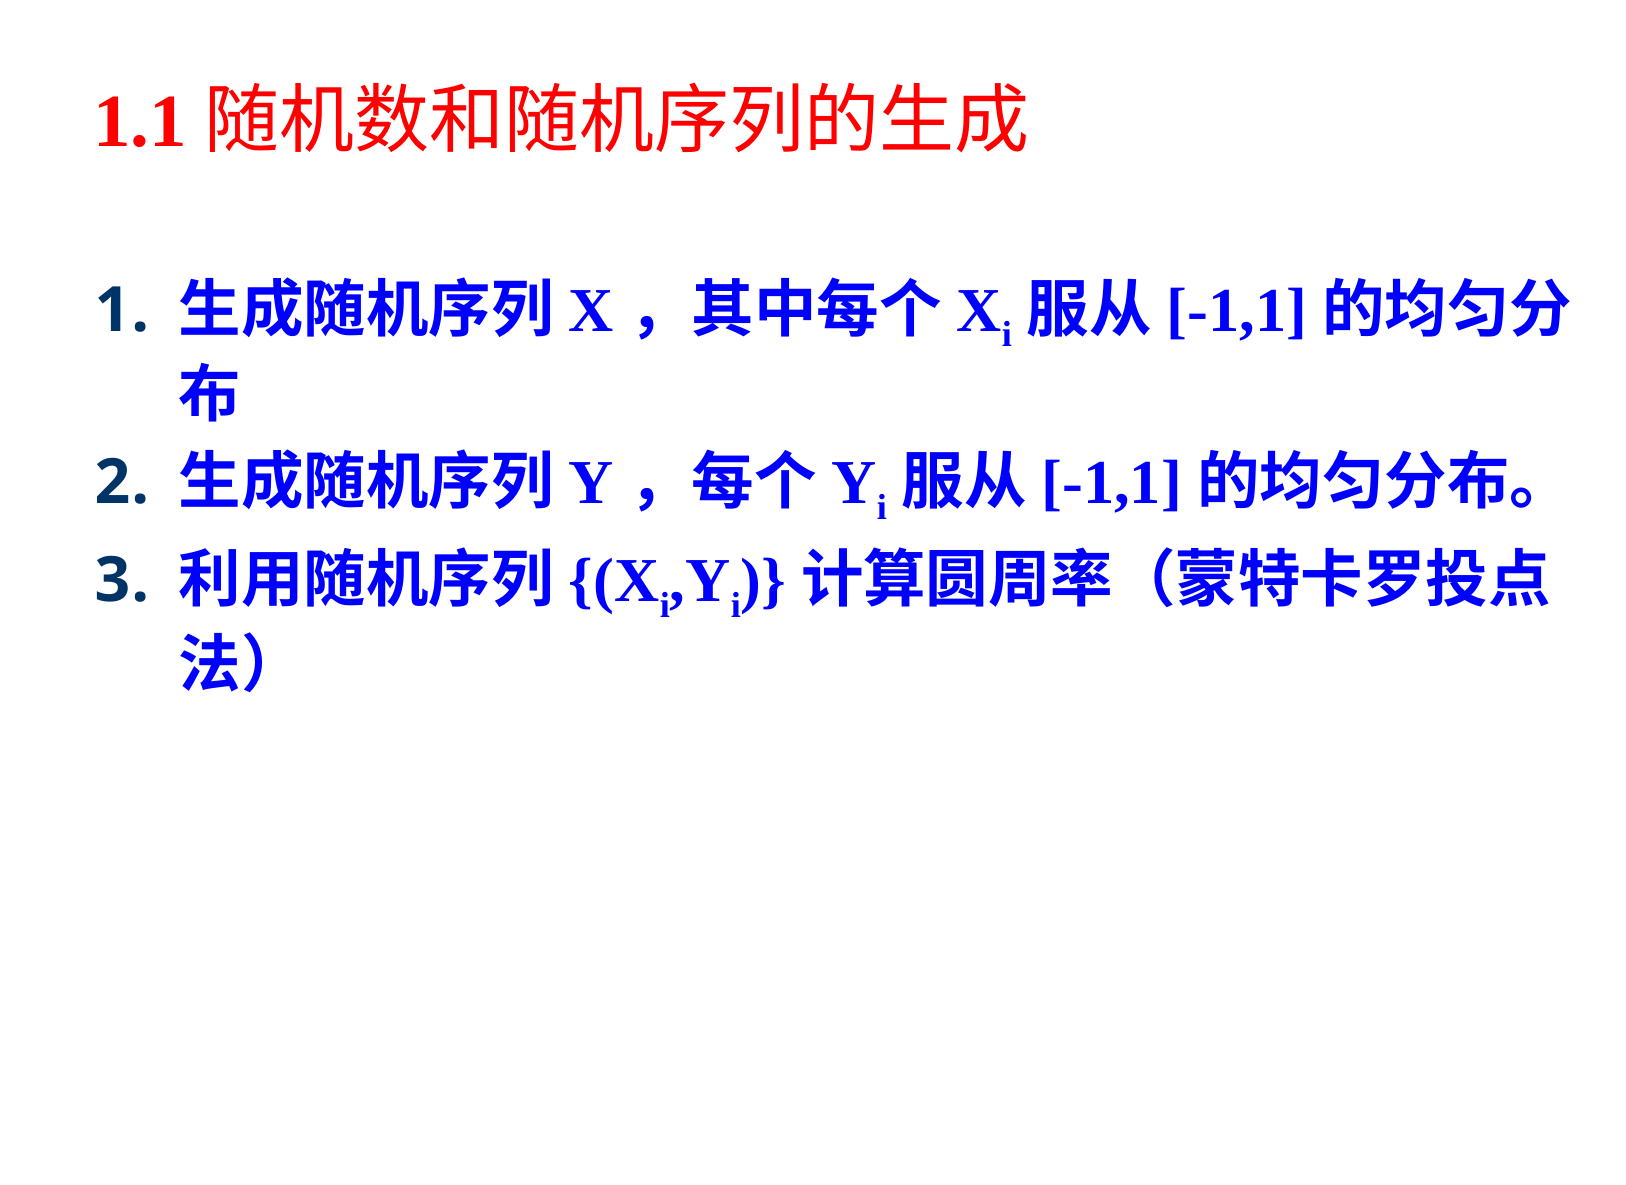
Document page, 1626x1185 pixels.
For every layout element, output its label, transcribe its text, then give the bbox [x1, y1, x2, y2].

title 1.1随机数和随机序列的生成 [78, 29, 1498, 203]
list 生成随机序列X，其中每个Xi服从[-1,1]的均匀分布 生成随机序列Y，每个Yi服从[-1,1]的均匀分布。 利用随机序列{(Xi,Yi)}计算圆周率（蒙特卡罗投点法） [80, 261, 1593, 1112]
